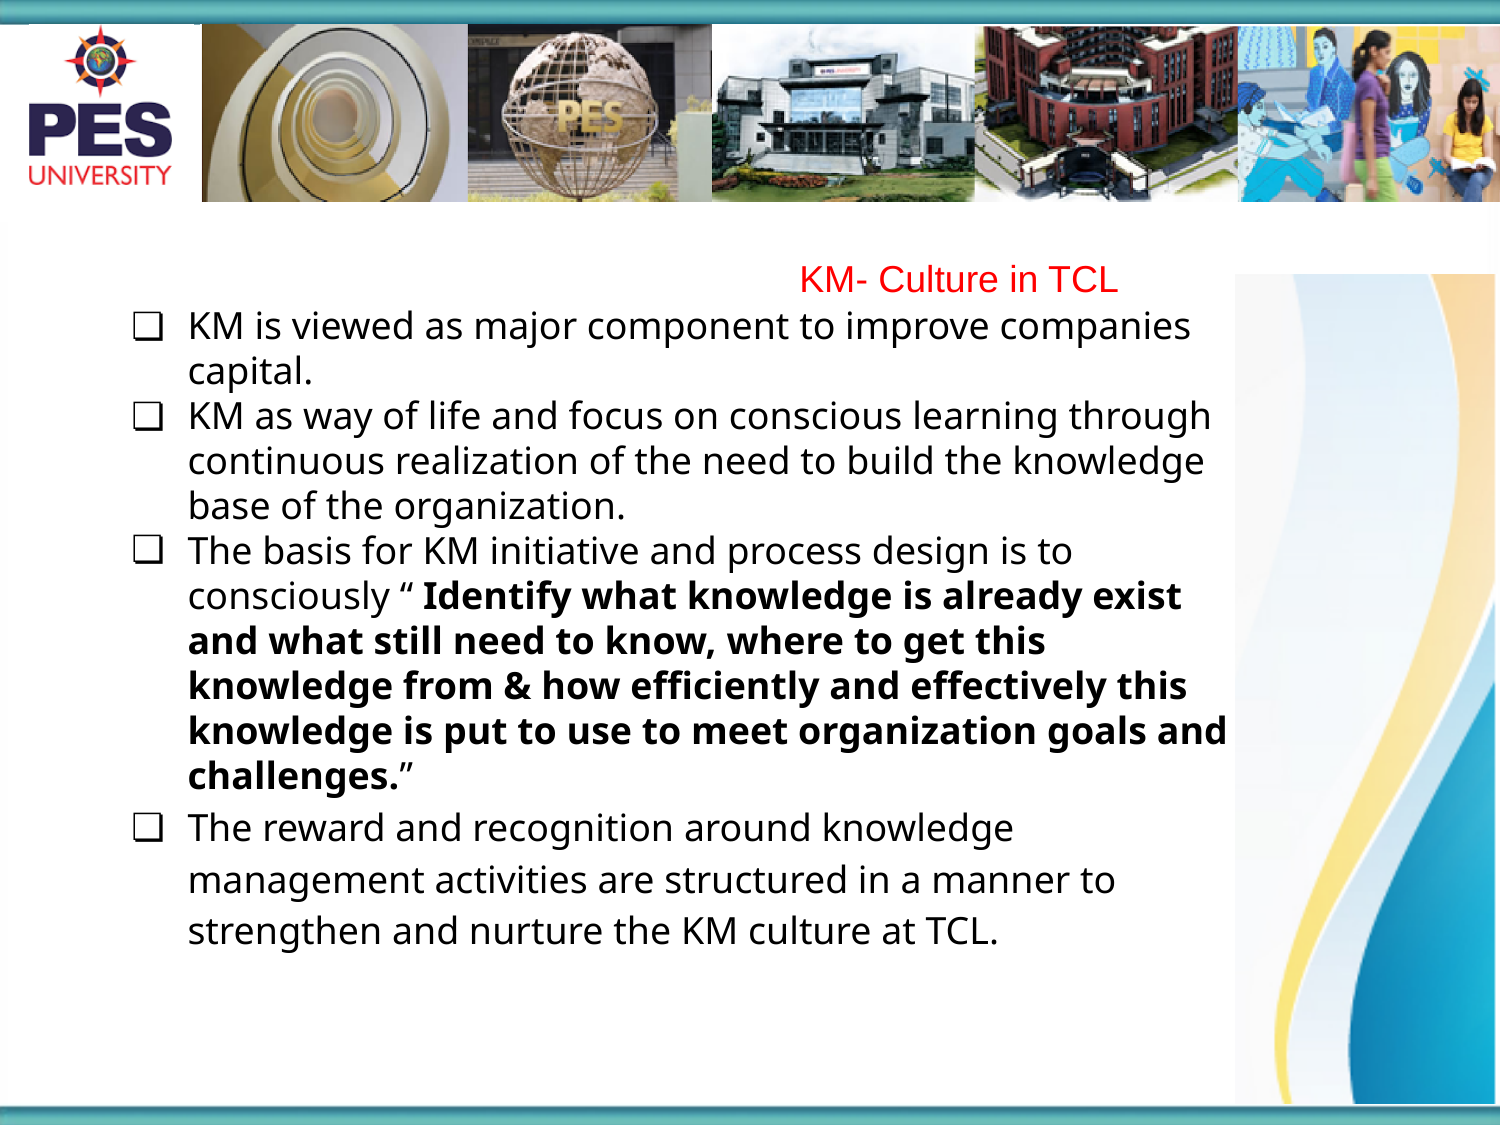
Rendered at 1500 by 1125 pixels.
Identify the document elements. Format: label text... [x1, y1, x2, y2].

text_box KM- Culture in TCL [184, 200, 1486, 274]
picture [0, 0, 1500, 1125]
picture [1259, 161, 1267, 168]
text_box KM is viewed as major component to improve companies capital. KM as way of life and focus on conscious learning through continuous realization of the need to build the knowledge base of the organization. The basis for KM initiative and process design is to consciously “ Identify what knowledge is already exist and what still need to know, where to get this knowledge from & how efficiently and effectively this knowledge is put to use to meet organization goals and challenges.” The reward and recognition around knowledge management activities are structured in a manner to strengthen and nurture the KM culture at TCL. [97, 287, 1268, 1099]
